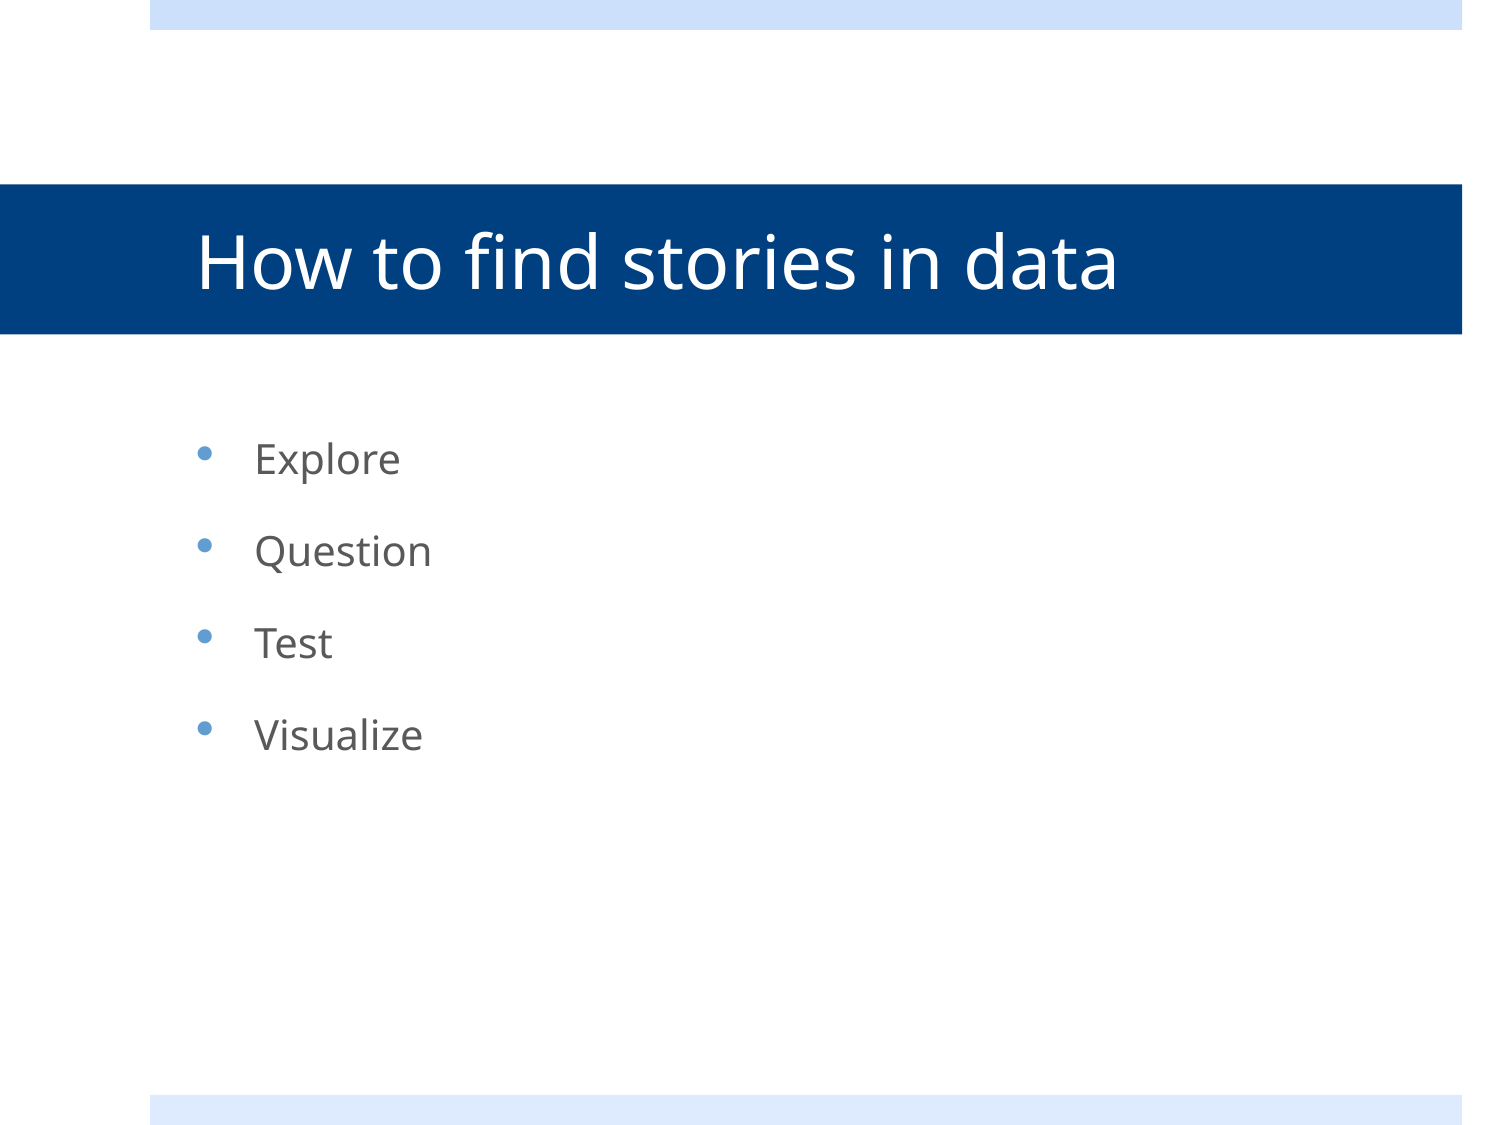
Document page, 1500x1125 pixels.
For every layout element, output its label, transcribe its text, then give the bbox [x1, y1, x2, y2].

title How to find stories in data [0, 184, 1463, 335]
list Explore Question Test Visualize [182, 425, 1432, 1028]
